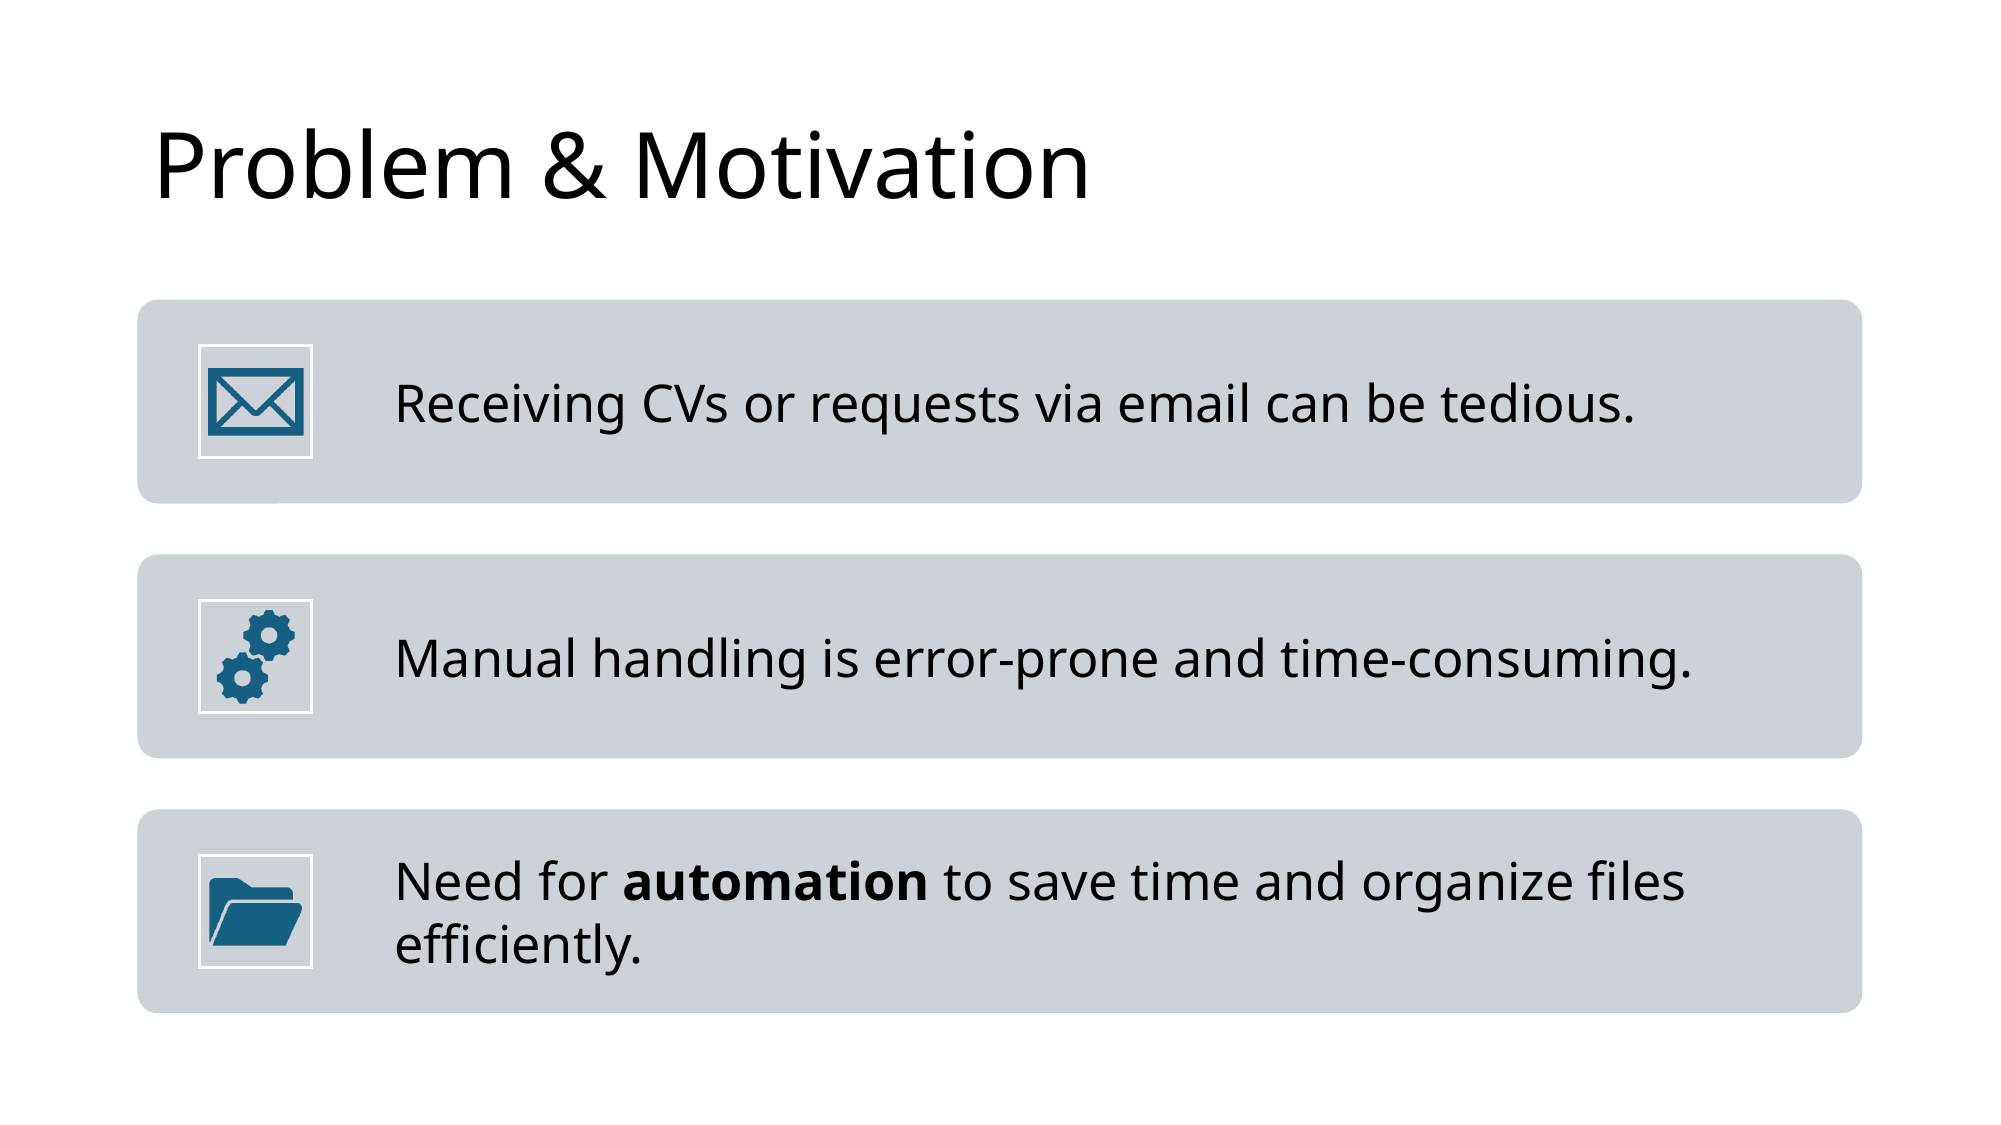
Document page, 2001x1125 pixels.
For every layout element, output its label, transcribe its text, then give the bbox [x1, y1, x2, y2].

title Problem & Motivation [137, 59, 1863, 278]
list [136, 298, 1863, 1014]
